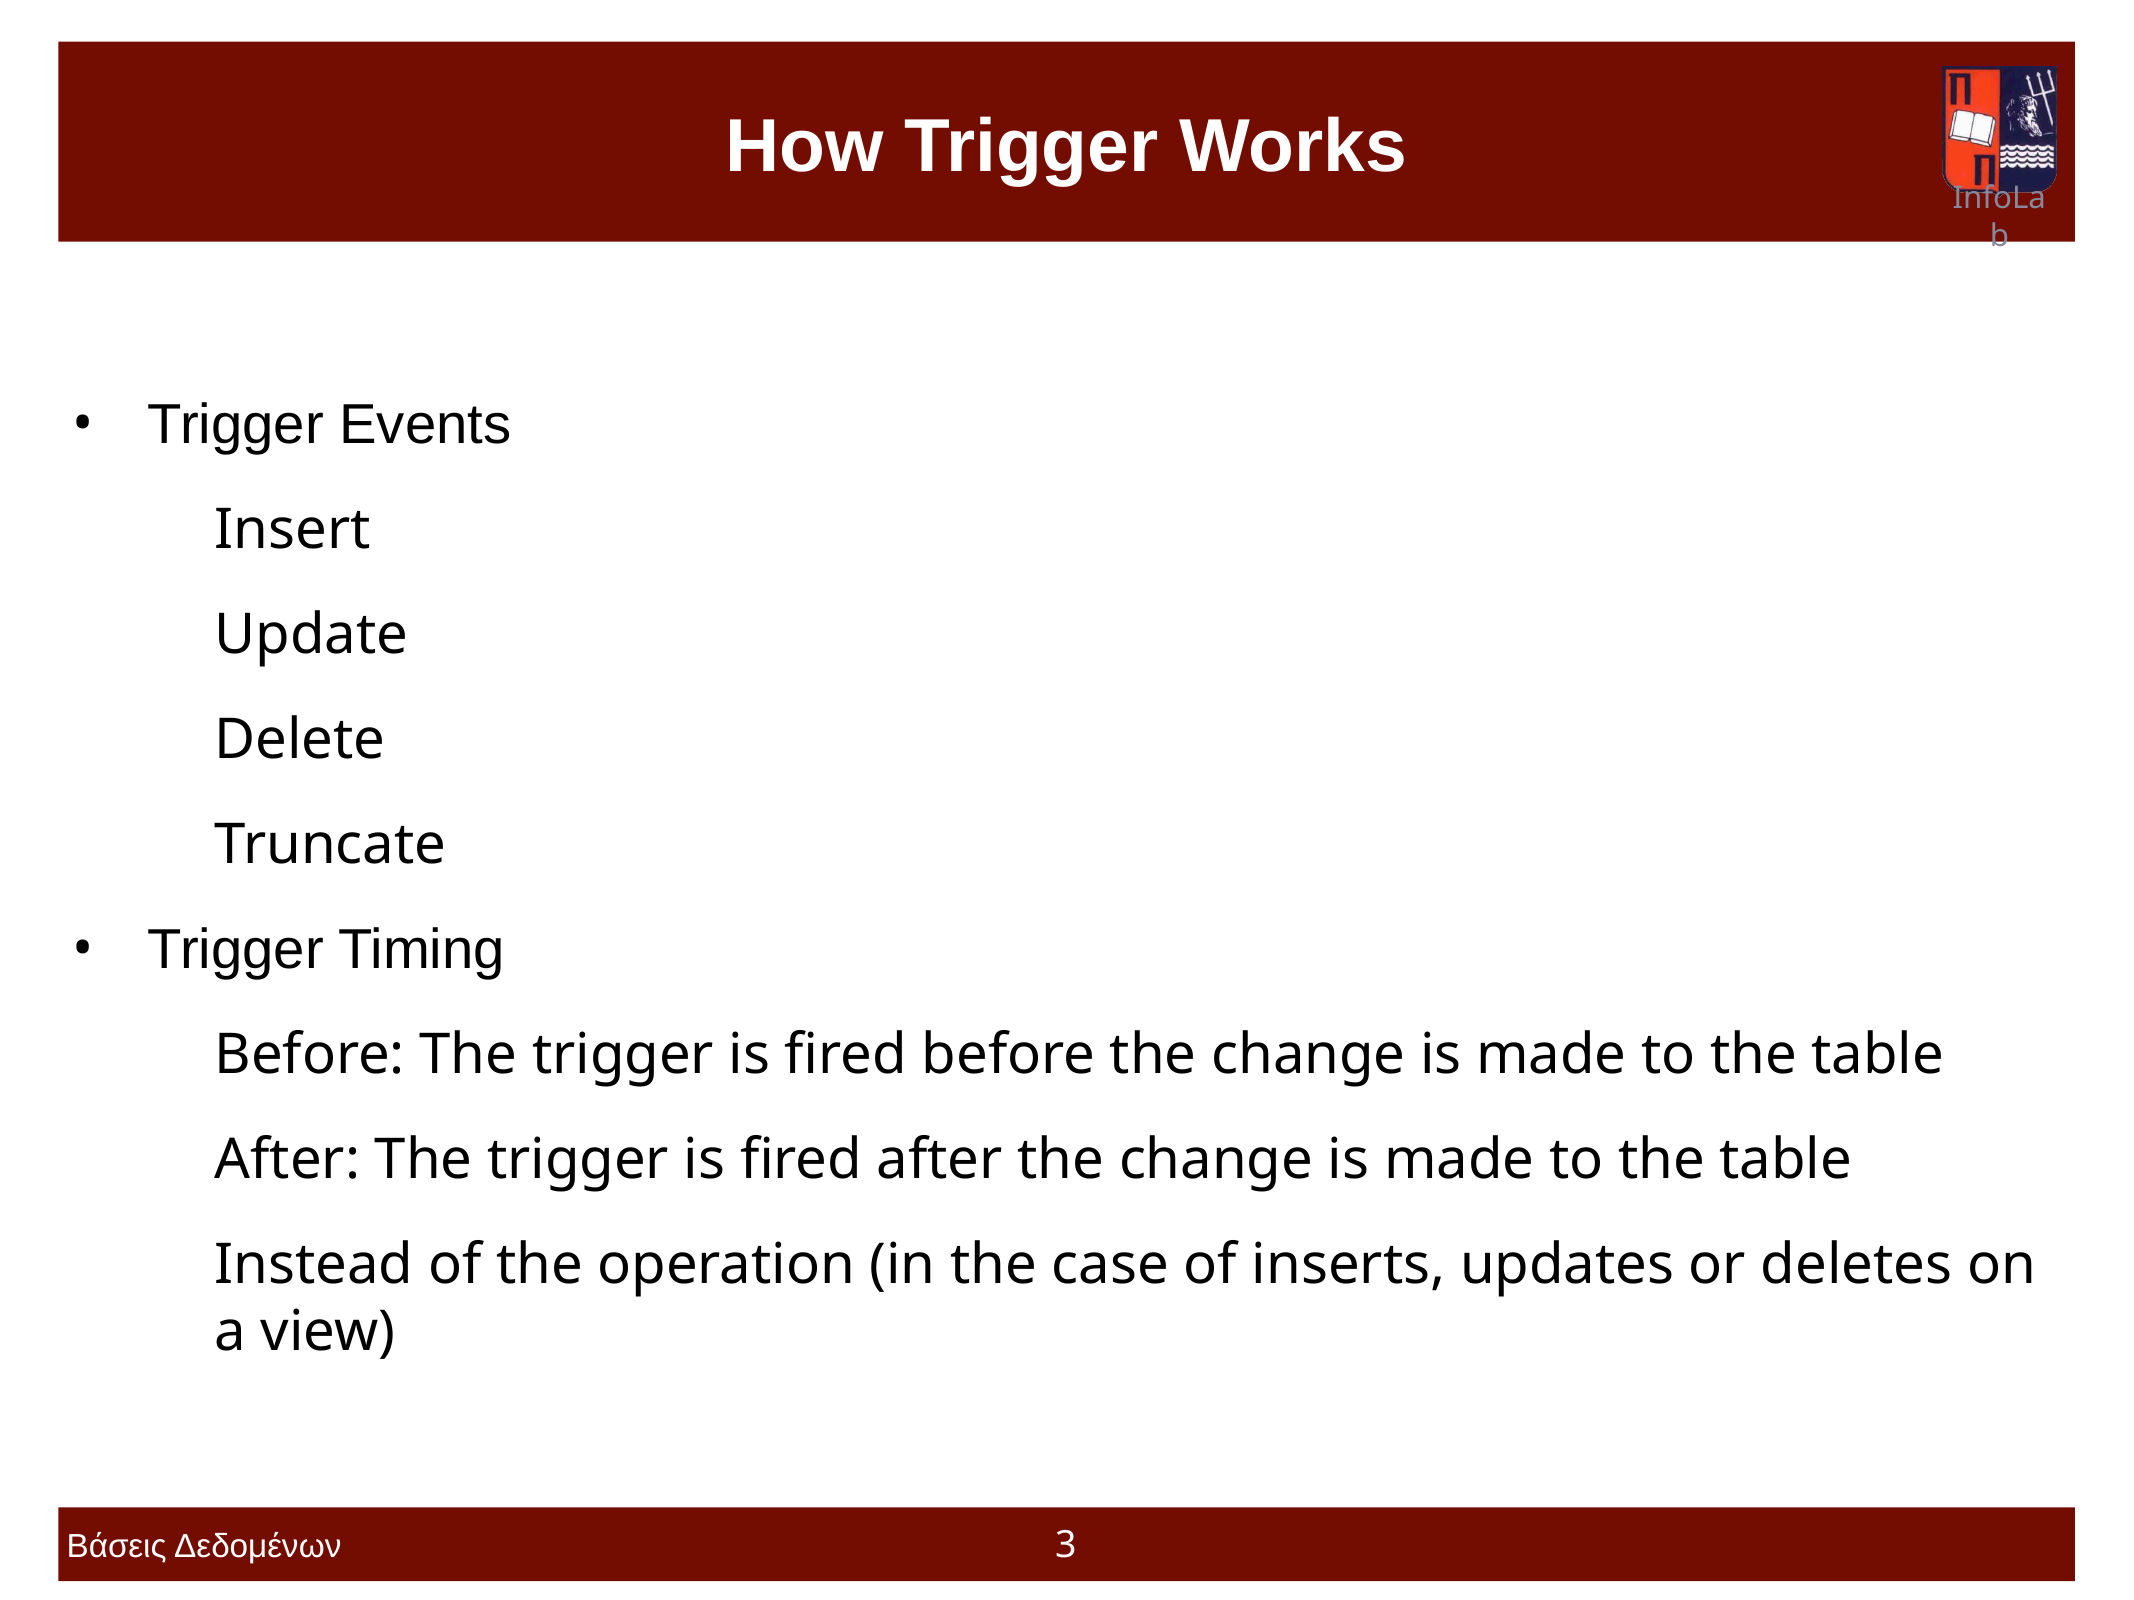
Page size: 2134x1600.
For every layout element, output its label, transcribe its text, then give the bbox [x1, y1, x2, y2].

text_box InfoLab [1939, 202, 2059, 242]
list Trigger Events Insert Update Delete Truncate Trigger Timing Before: The trigger is fired before the change is made to the table After: The trigger is fired after the change is made to the table Instead of the operation (in the case of inserts, updates or deletes on a view) [58, 267, 2075, 1482]
title How Trigger Works [58, 41, 2075, 242]
slide_number ‹#› [1046, 1520, 1085, 1580]
picture [1941, 66, 2057, 199]
text_box Βάσεις Δεδομένων [58, 1507, 2075, 1582]
